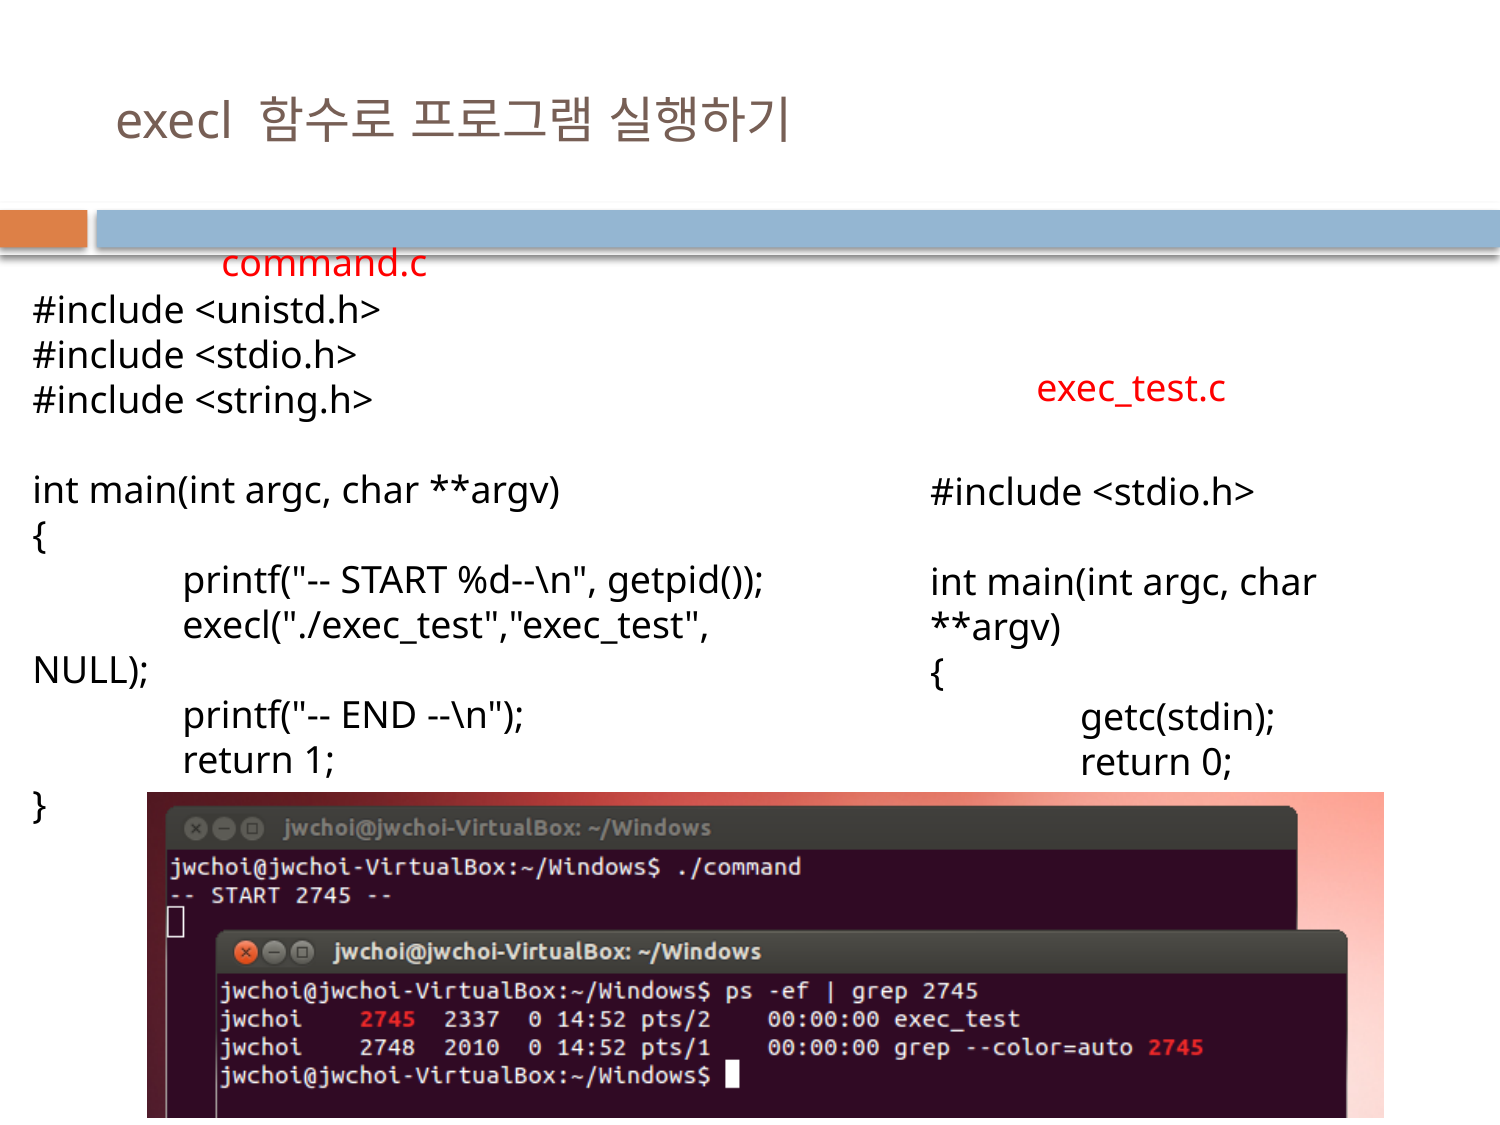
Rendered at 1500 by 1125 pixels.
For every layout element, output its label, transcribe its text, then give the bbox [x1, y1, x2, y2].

text_box exec_test.c [1021, 356, 1341, 417]
picture [147, 792, 1384, 1118]
text_box command.c [206, 231, 526, 292]
title execl 함수로 프로그램 실행하기 [100, 37, 1438, 200]
text_box #include <stdio.h> int main(int argc, char **argv) { getc(stdin); return 0; } [915, 460, 1447, 836]
text_box #include <unistd.h> #include <stdio.h> #include <string.h> int main(int argc, char **argv) { printf("-- START %d--\n", getpid()); execl("./exec_test","exec_test", NULL); printf("-- END --\n"); return 1; } [17, 278, 818, 834]
